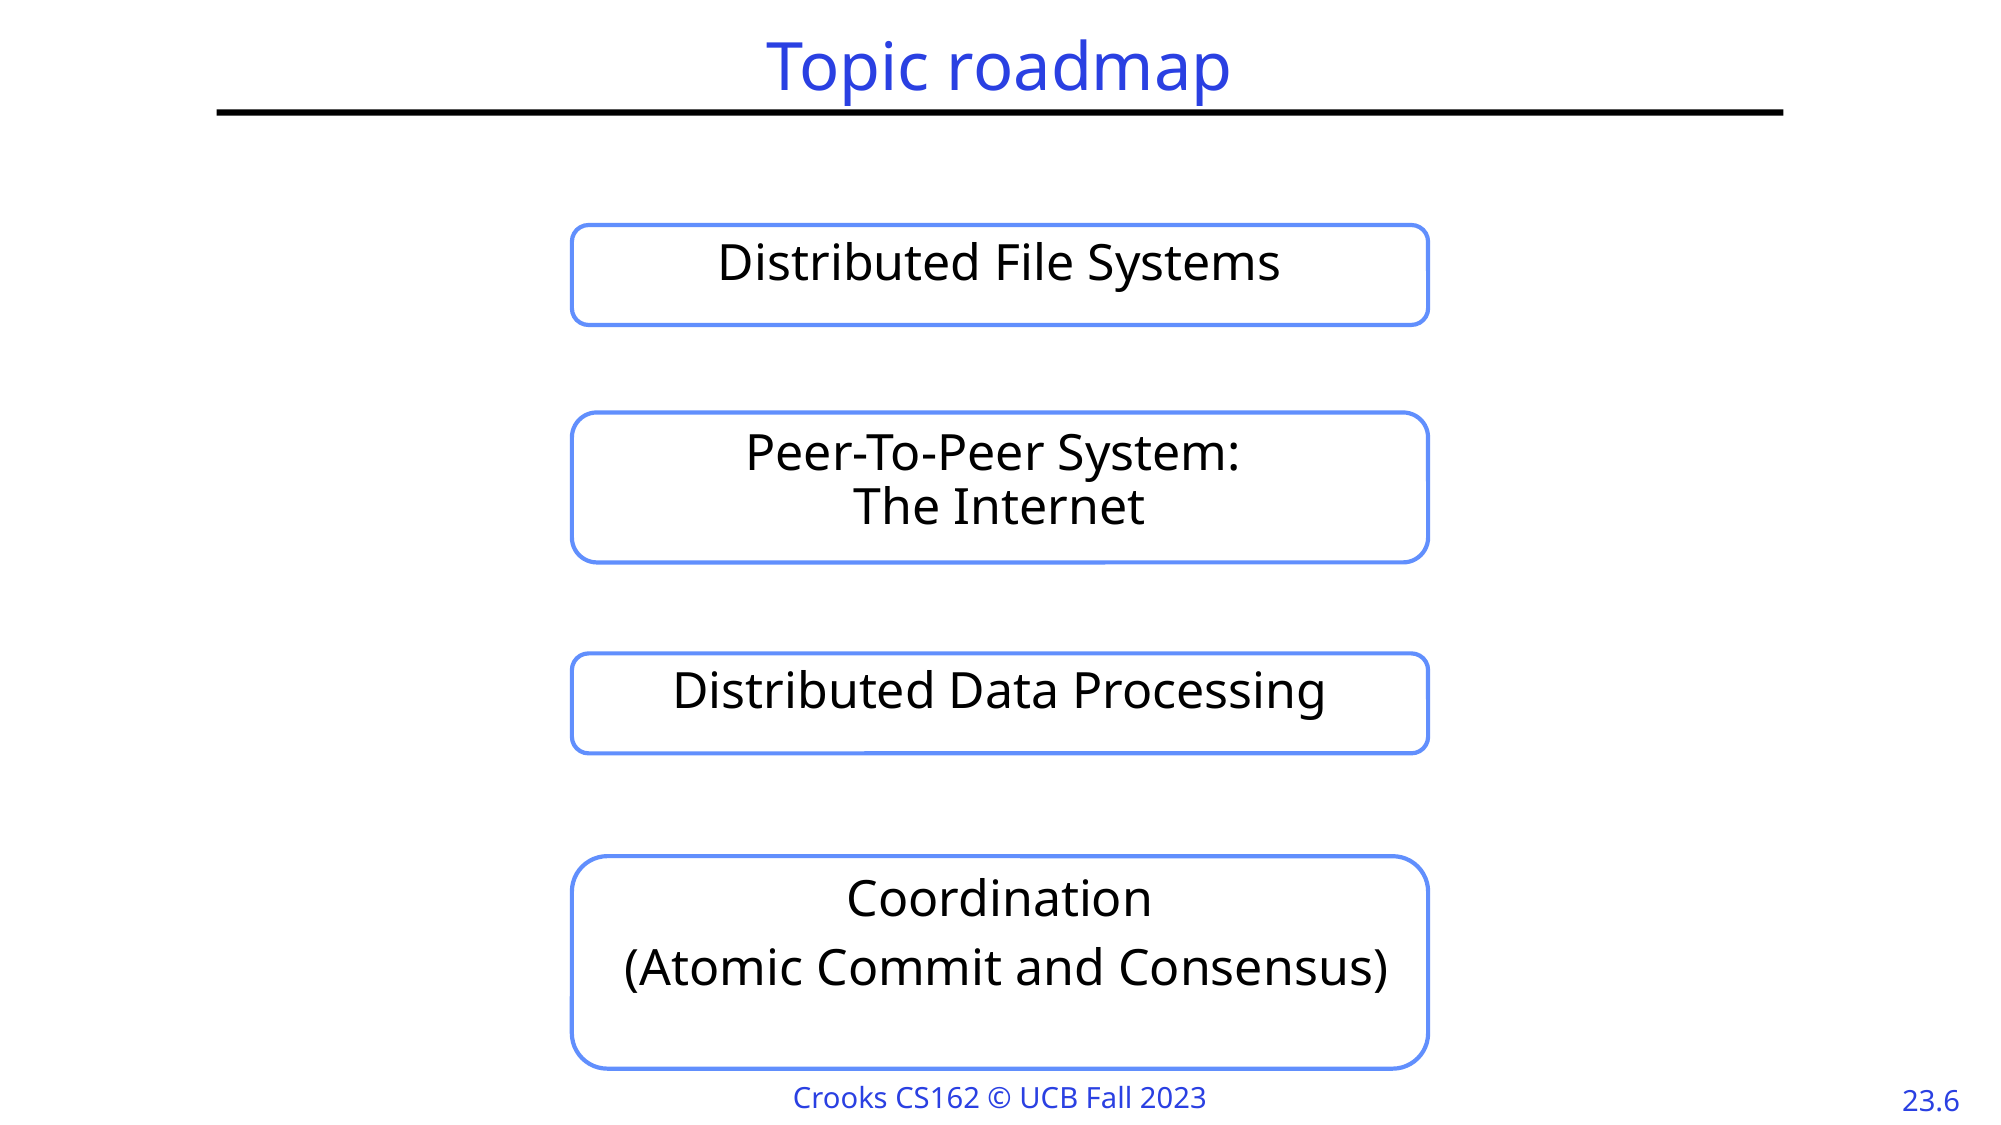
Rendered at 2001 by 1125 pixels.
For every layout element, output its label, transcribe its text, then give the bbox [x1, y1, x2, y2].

text_box Coordination (Atomic Commit and Consensus) [569, 854, 1431, 1071]
text_box Peer-To-Peer System: The Internet [569, 410, 1431, 565]
text_box Distributed Data Processing [569, 651, 1431, 756]
title Topic roadmap [216, 24, 1784, 113]
text_box Distributed File Systems [569, 222, 1431, 328]
